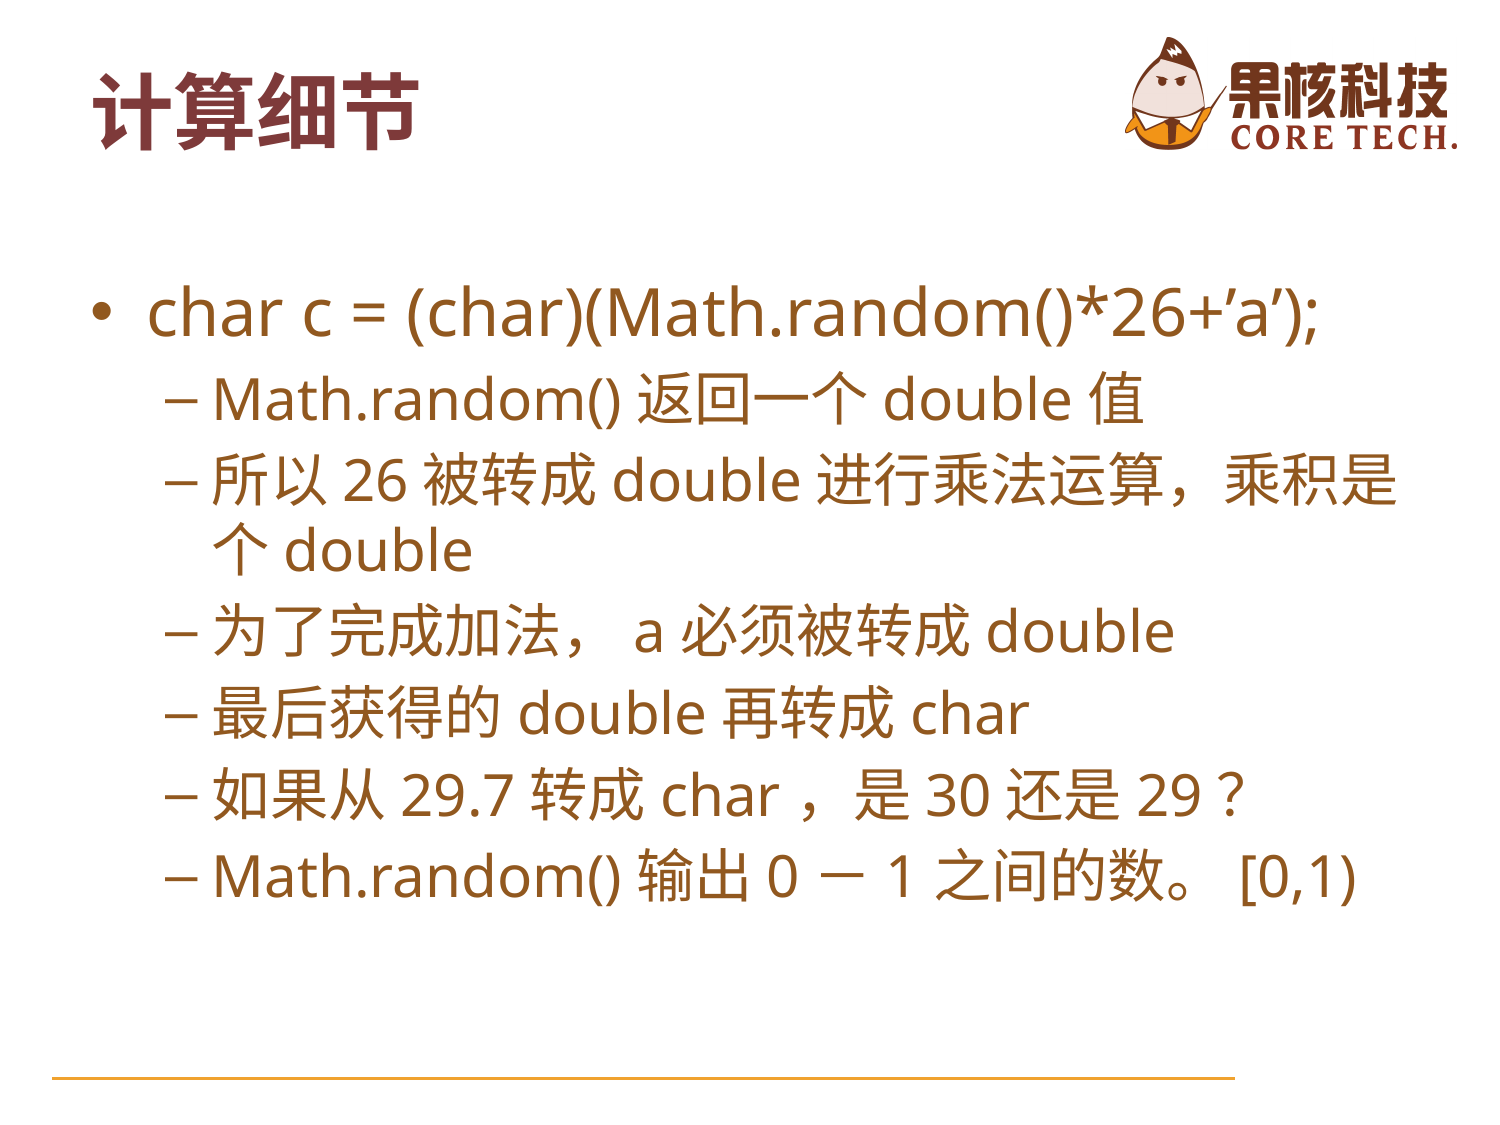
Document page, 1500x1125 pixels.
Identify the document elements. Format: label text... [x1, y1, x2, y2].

picture [1125, 37, 1457, 150]
list char c = (char)(Math.random()*26+’a’); Math.random()返回一个double值 所以26被转成double进行乘法运算，乘积是个double 为了完成加法，a必须被转成double 最后获得的double再转成char 如果从29.7转成char，是30还是29？ Math.random()输出0－1之间的数。[0,1) [75, 262, 1425, 1005]
title 计算细节 [75, 45, 1100, 175]
